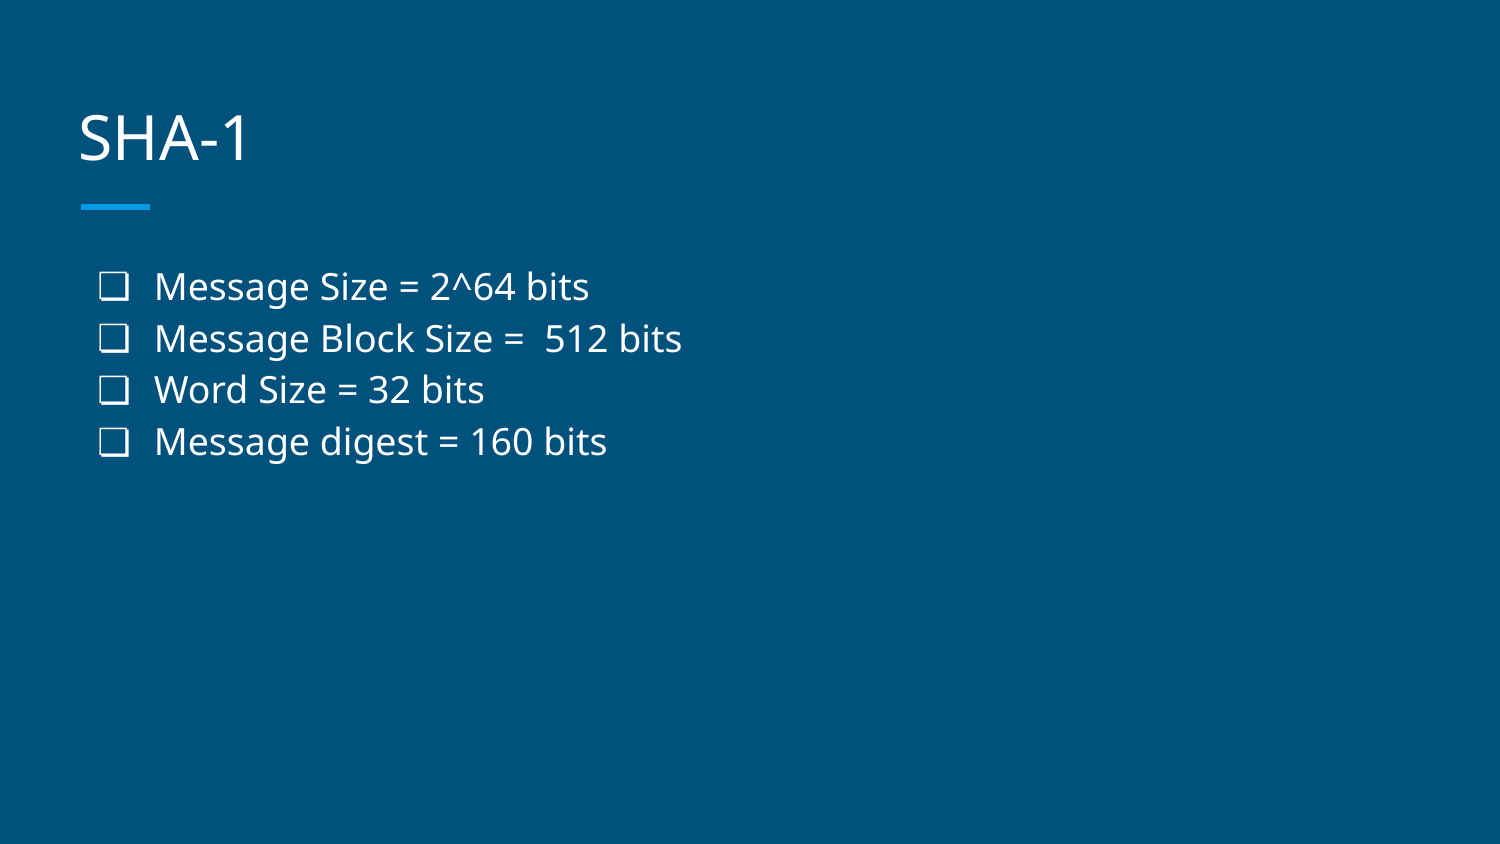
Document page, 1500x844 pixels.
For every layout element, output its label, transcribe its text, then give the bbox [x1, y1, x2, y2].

list Message Size = 2^64 bits Message Block Size = 512 bits Word Size = 32 bits Message digest = 160 bits [63, 241, 736, 580]
title SHA-1 [63, 75, 1437, 188]
